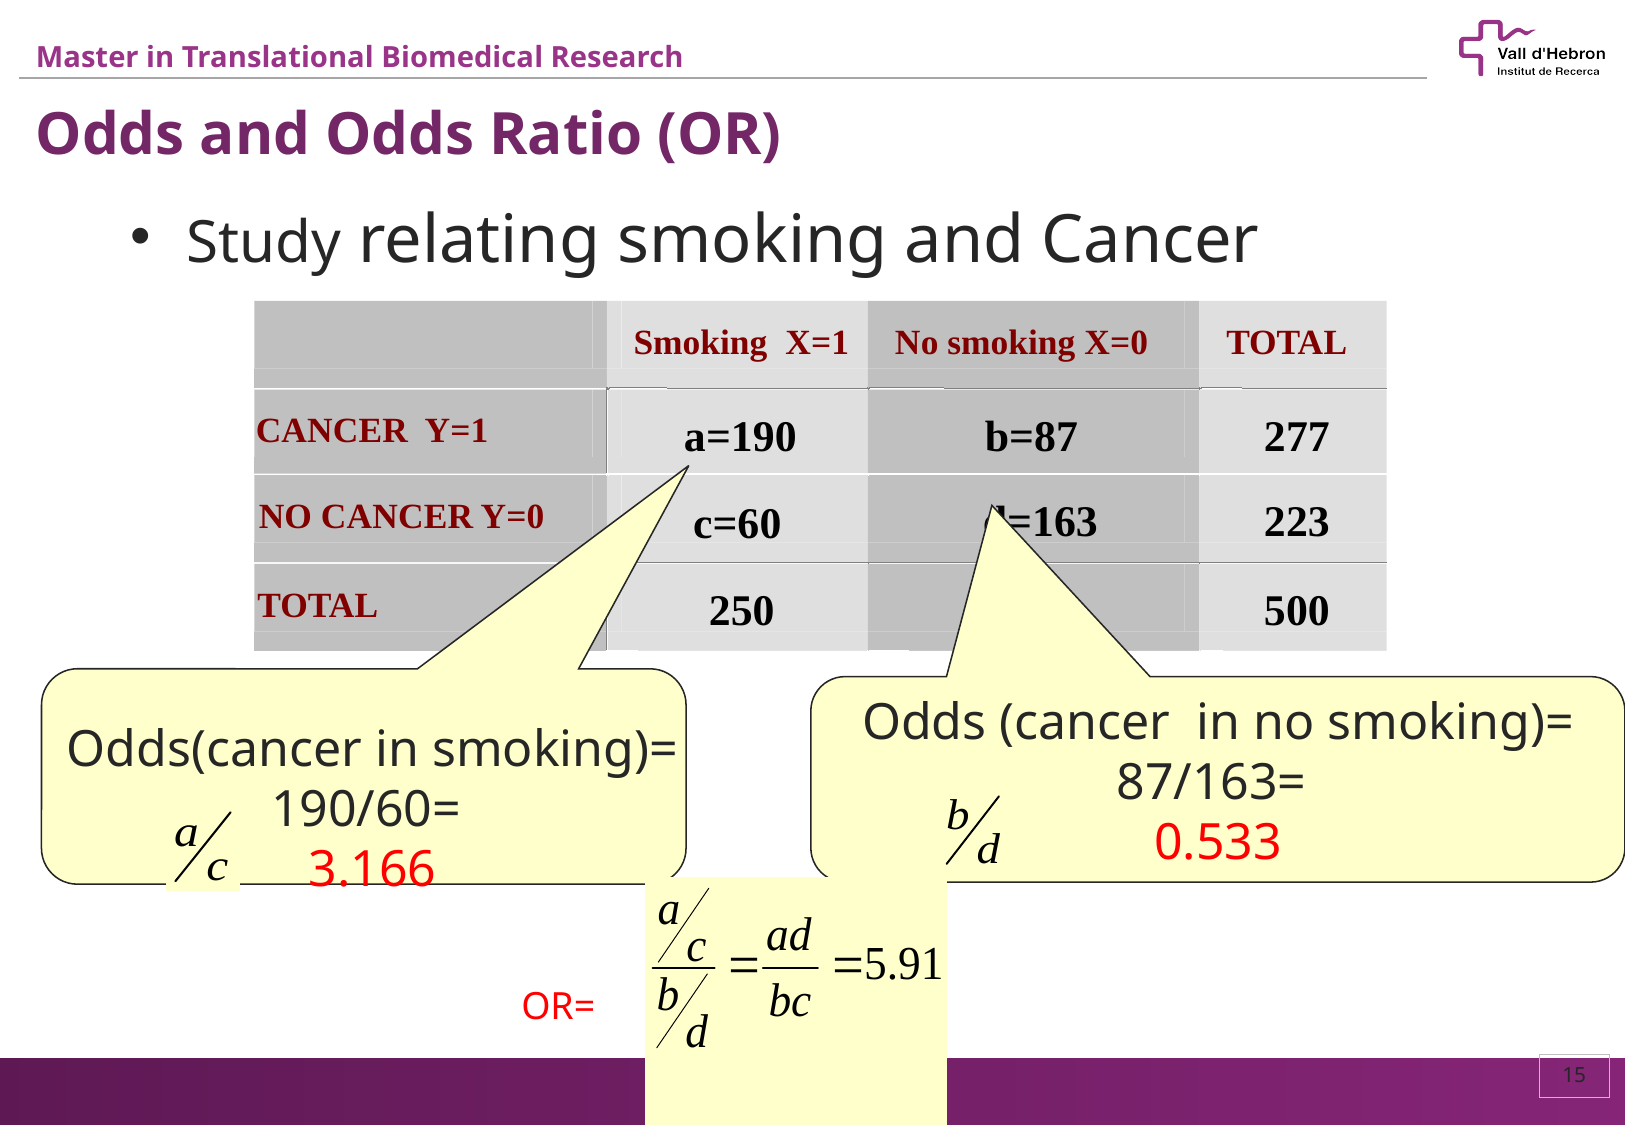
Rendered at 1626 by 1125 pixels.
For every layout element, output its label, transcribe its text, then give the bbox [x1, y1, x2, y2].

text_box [644, 877, 948, 1125]
picture [1458, 19, 1606, 77]
text_box Odds and Odds Ratio (OR) [21, 89, 600, 173]
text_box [249, 300, 1387, 653]
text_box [165, 802, 241, 892]
list Study relating smoking and Cancer [115, 188, 1545, 268]
text_box Odds (cancer in no smoking)= 87/163= 0.533 [810, 660, 1625, 883]
text_box Odds(cancer in smoking)= 190/60= 3.166 [41, 660, 687, 885]
text_box OR= [506, 974, 639, 1035]
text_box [937, 786, 1013, 874]
